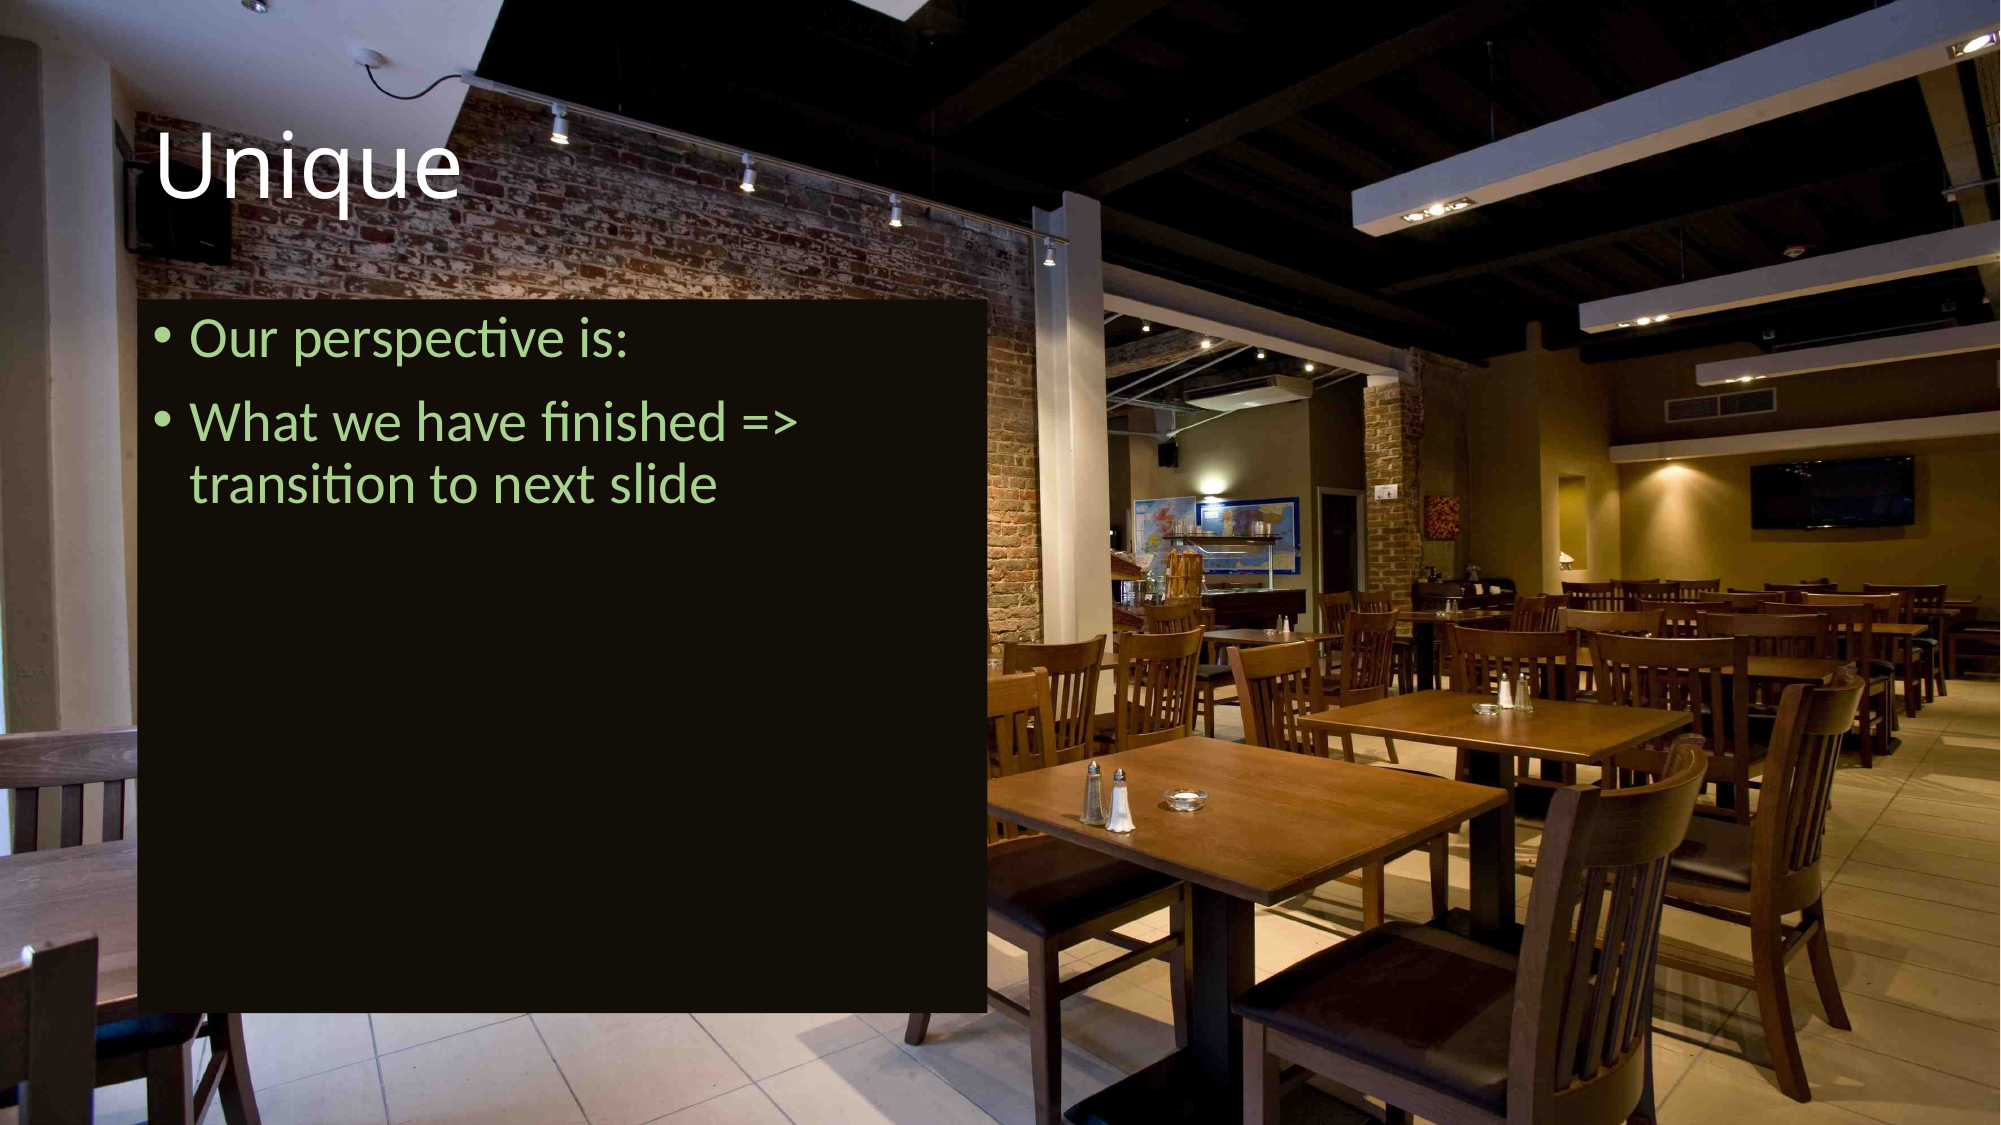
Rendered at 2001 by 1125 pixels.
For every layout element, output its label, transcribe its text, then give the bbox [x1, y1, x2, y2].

title Unique [137, 59, 1863, 278]
list Our perspective is: What we have finished => transition to next slide [137, 299, 988, 1014]
picture [0, 0, 2001, 1125]
